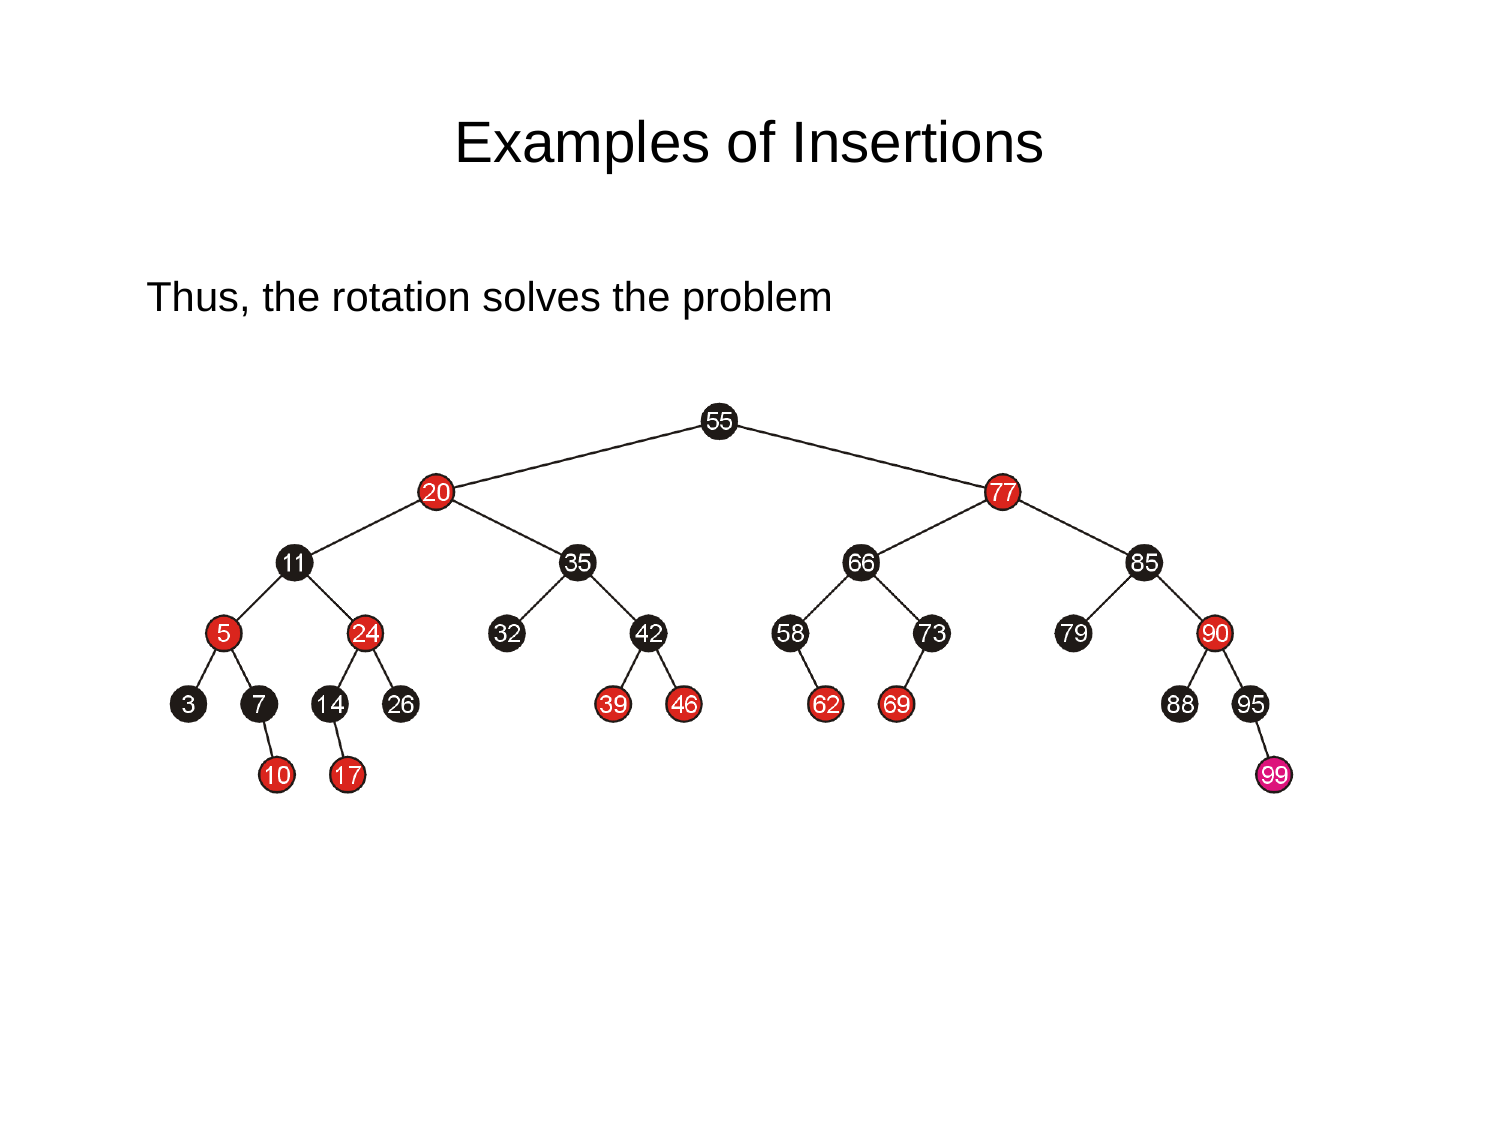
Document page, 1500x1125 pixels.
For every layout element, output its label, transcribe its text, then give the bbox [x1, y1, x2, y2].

picture [164, 396, 1346, 870]
list Thus, the rotation solves the problem [74, 262, 1426, 1006]
title Examples of Insertions [74, 44, 1426, 233]
